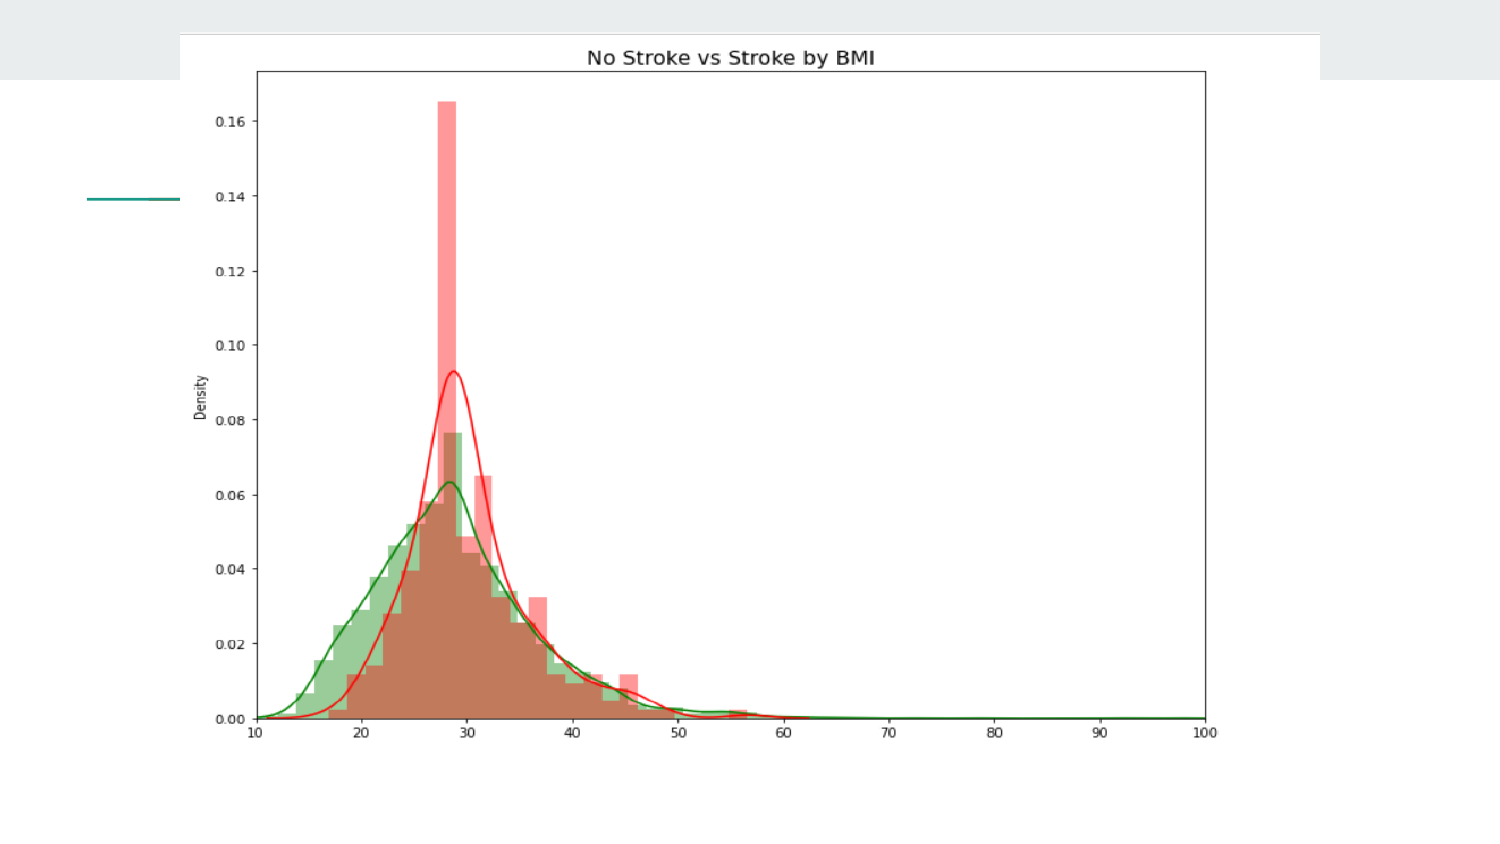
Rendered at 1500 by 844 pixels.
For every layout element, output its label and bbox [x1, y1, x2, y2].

picture [180, 32, 1320, 742]
